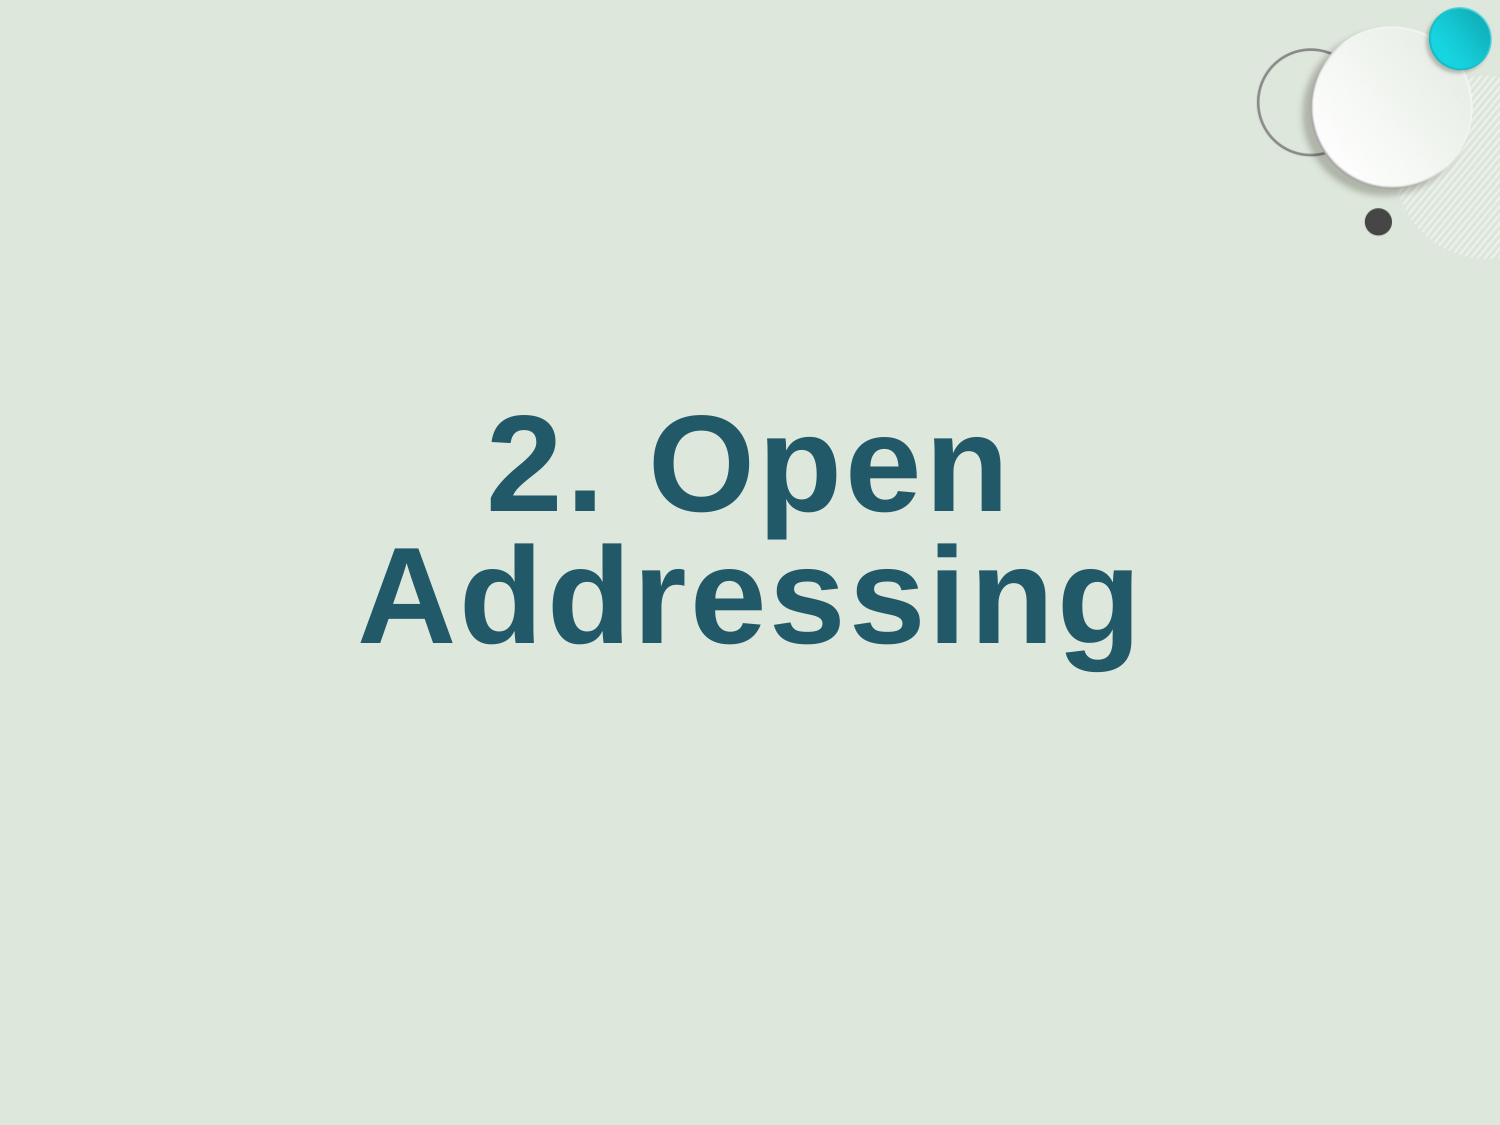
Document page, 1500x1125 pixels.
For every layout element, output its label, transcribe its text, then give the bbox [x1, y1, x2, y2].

picture [0, 0, 1500, 1125]
list 2. Open Addressing [75, 500, 1425, 576]
